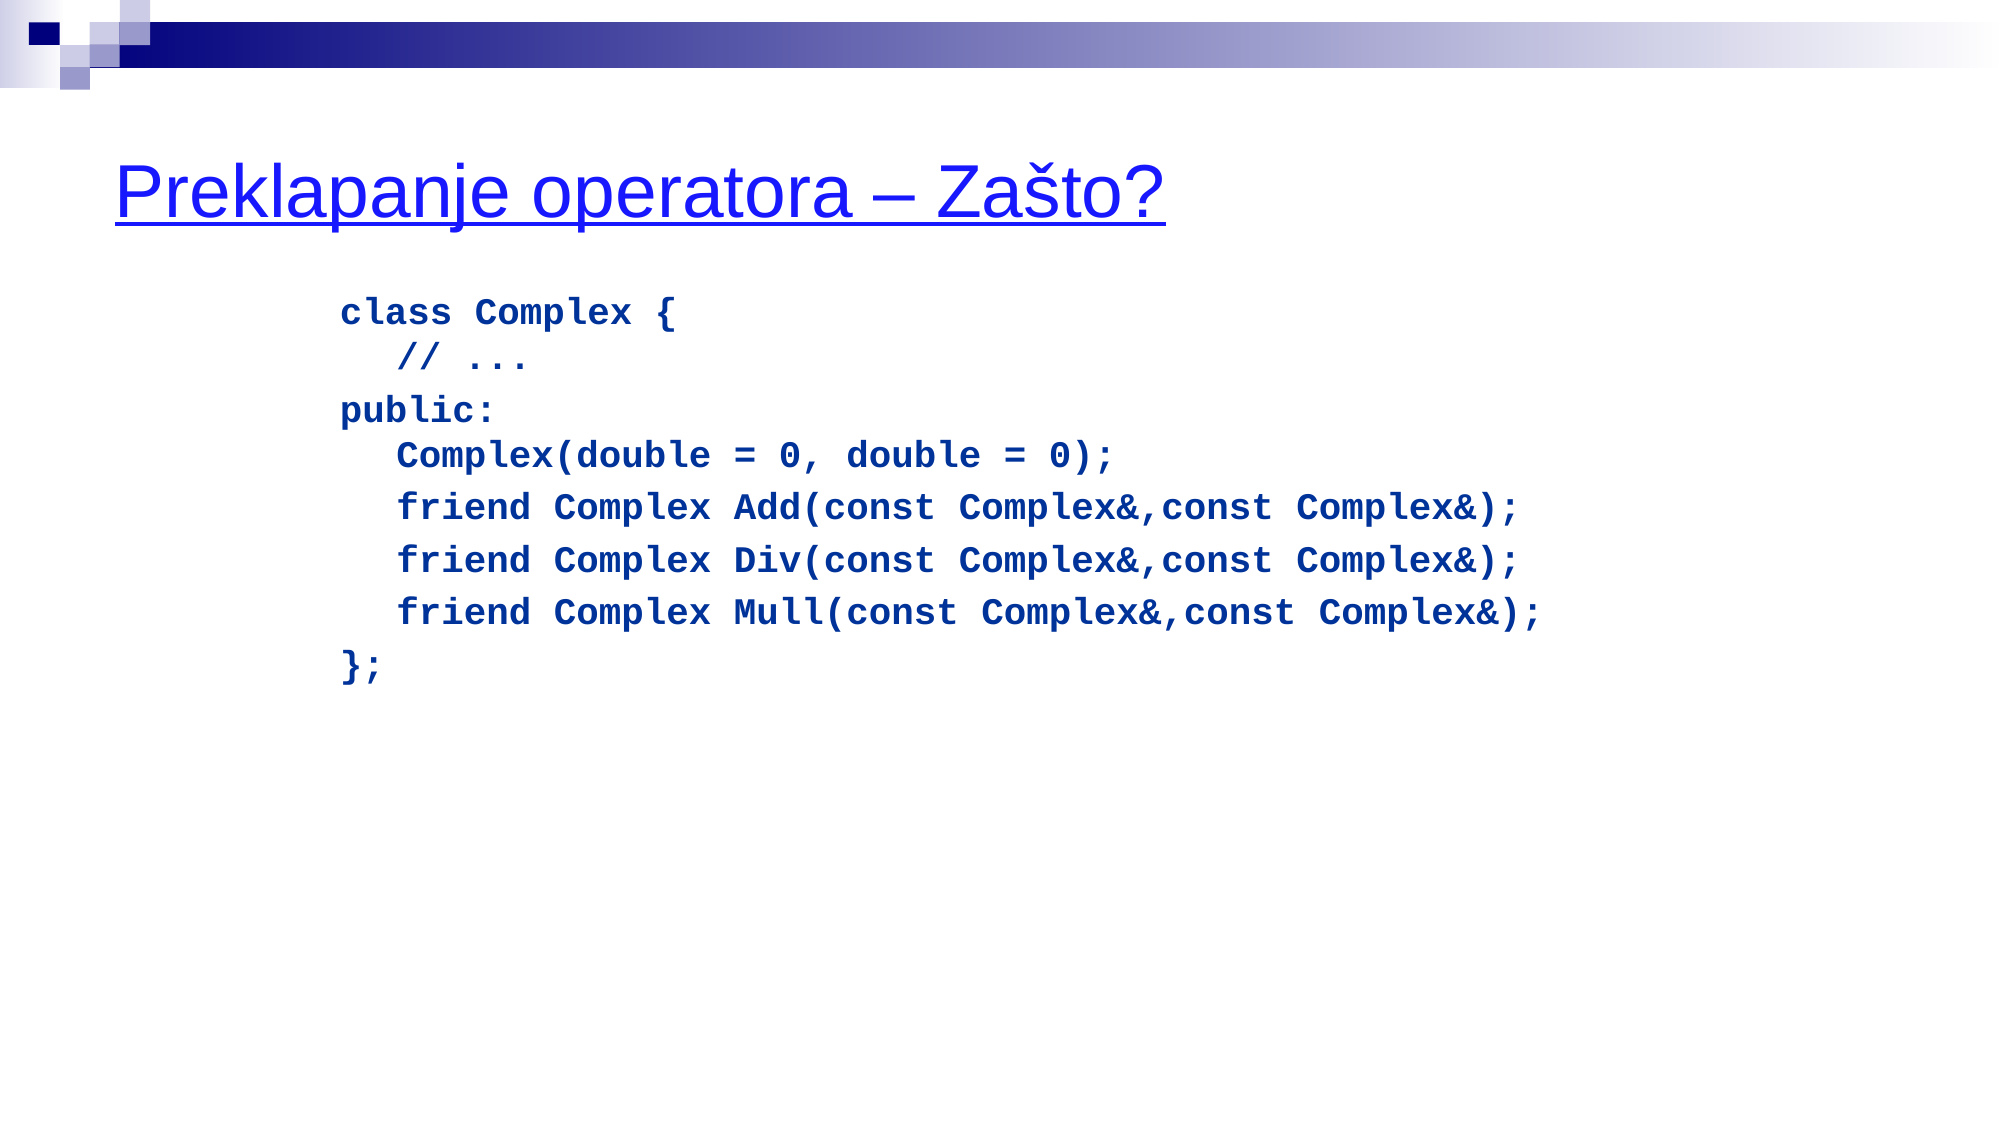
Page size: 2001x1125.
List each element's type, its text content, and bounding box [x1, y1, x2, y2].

title Preklapanje operatora – Zašto? [99, 75, 1900, 300]
list class Complex { // ... public: Complex(double = 0, double = 0); friend Complex Add(const Complex&,const Complex&); friend Complex Div(const Complex&,const Complex&); friend Complex Mull(const Complex&,const Complex&); }; [324, 300, 1750, 717]
